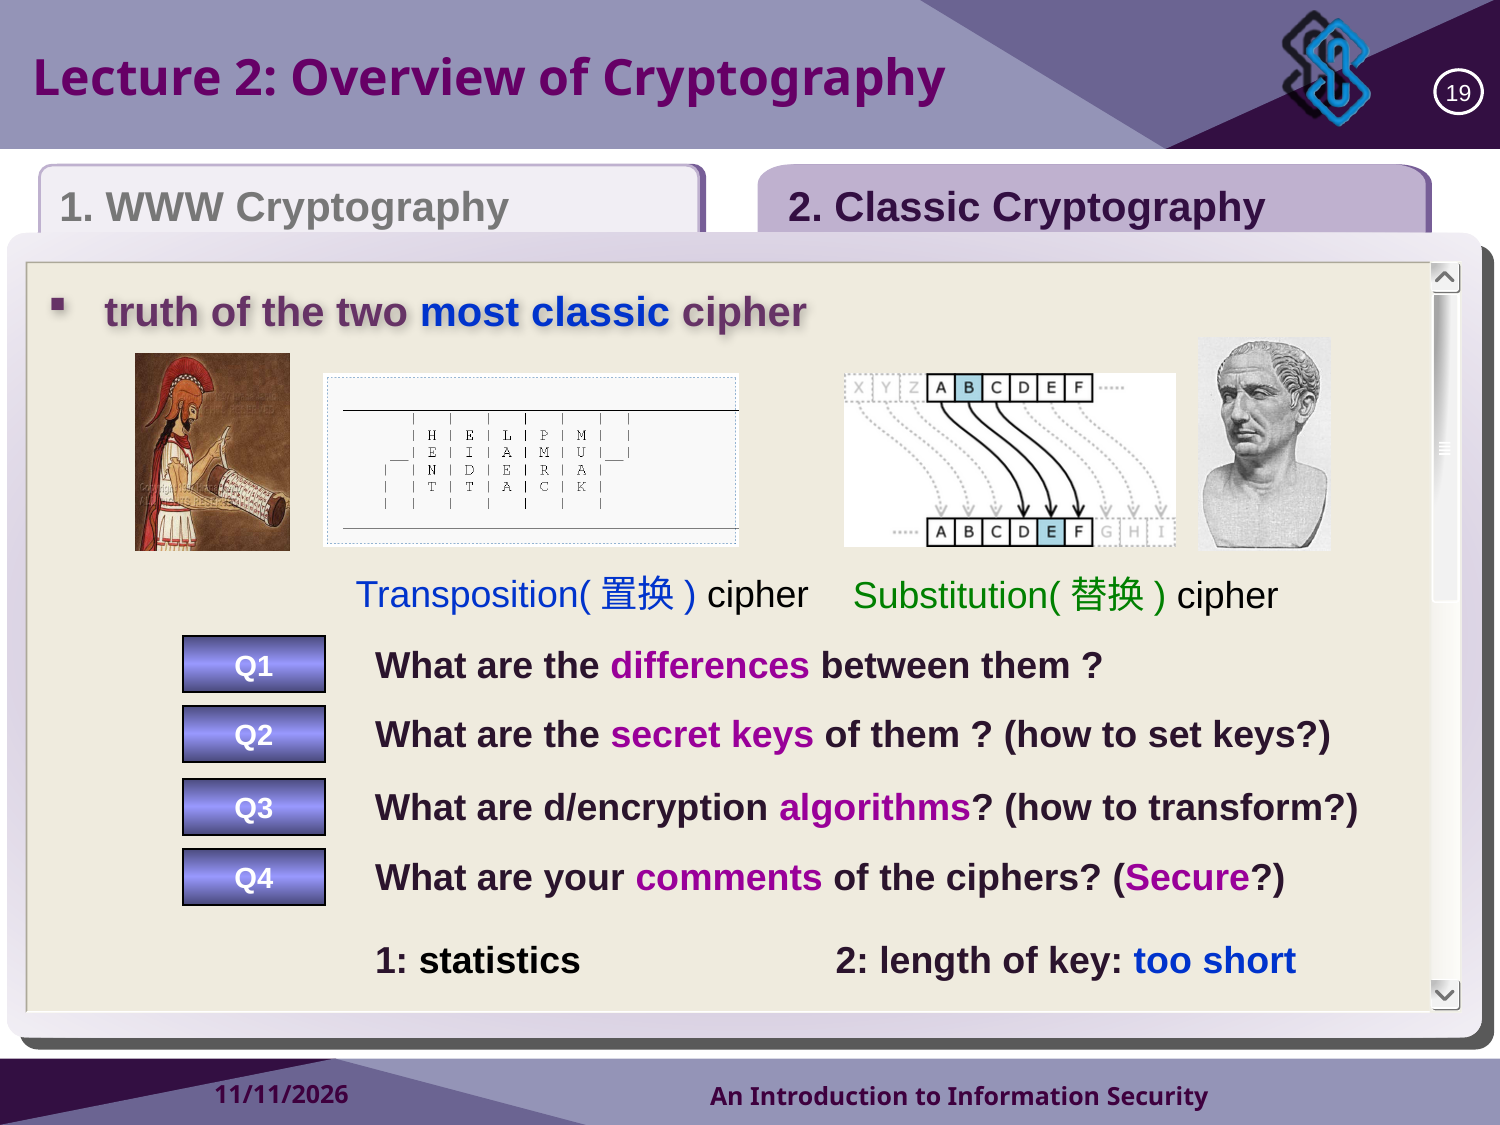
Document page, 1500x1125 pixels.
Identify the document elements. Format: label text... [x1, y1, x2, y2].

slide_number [199, 1073, 550, 1118]
slide_number 19 [1433, 68, 1484, 116]
title Lecture 2: Overview of Cryptography [17, 31, 1058, 121]
picture [135, 352, 290, 552]
footer An Introduction to Information Security [695, 1073, 1412, 1118]
picture [1198, 337, 1331, 552]
picture [1268, 10, 1387, 129]
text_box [0, 159, 1500, 1059]
picture [322, 373, 739, 548]
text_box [22, 258, 1465, 1016]
picture [844, 373, 1176, 548]
